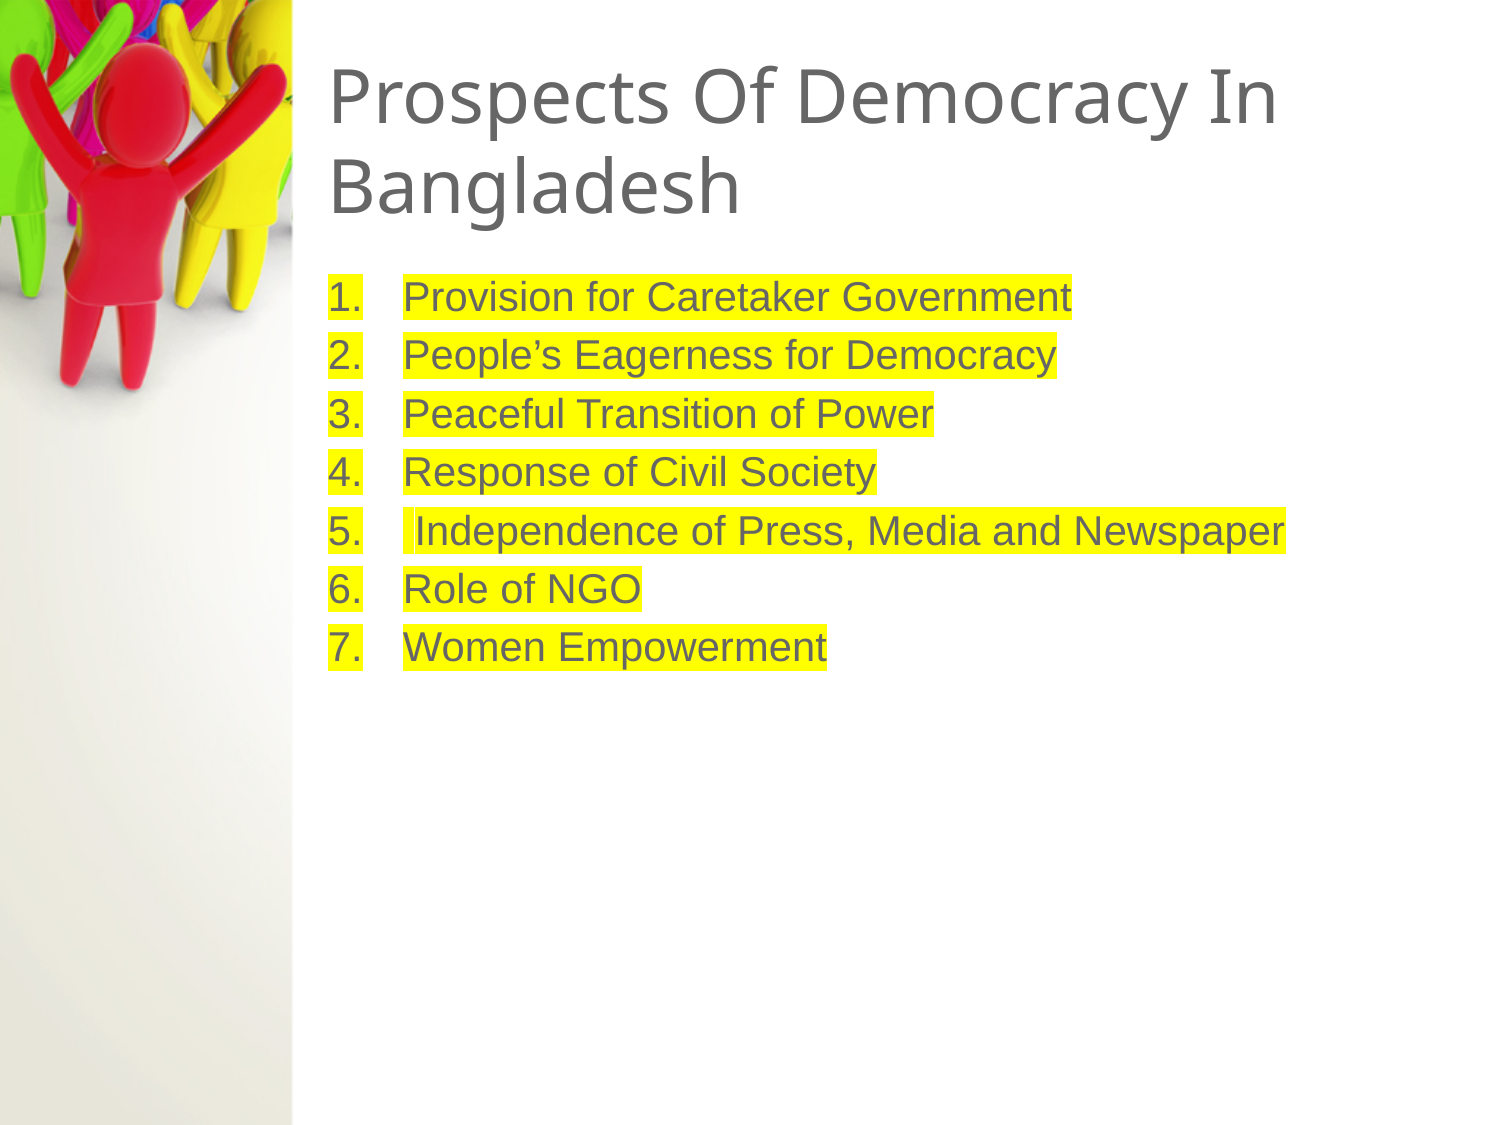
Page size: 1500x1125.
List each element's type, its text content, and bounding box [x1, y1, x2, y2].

list Provision for Caretaker Government People’s Eagerness for Democracy Peaceful Transition of Power Response of Civil Society Independence of Press, Media and Newspaper Role of NGO Women Empowerment [312, 262, 1425, 1005]
title Prospects Of Democracy In Bangladesh [312, 45, 1424, 233]
picture [0, 0, 1500, 1125]
